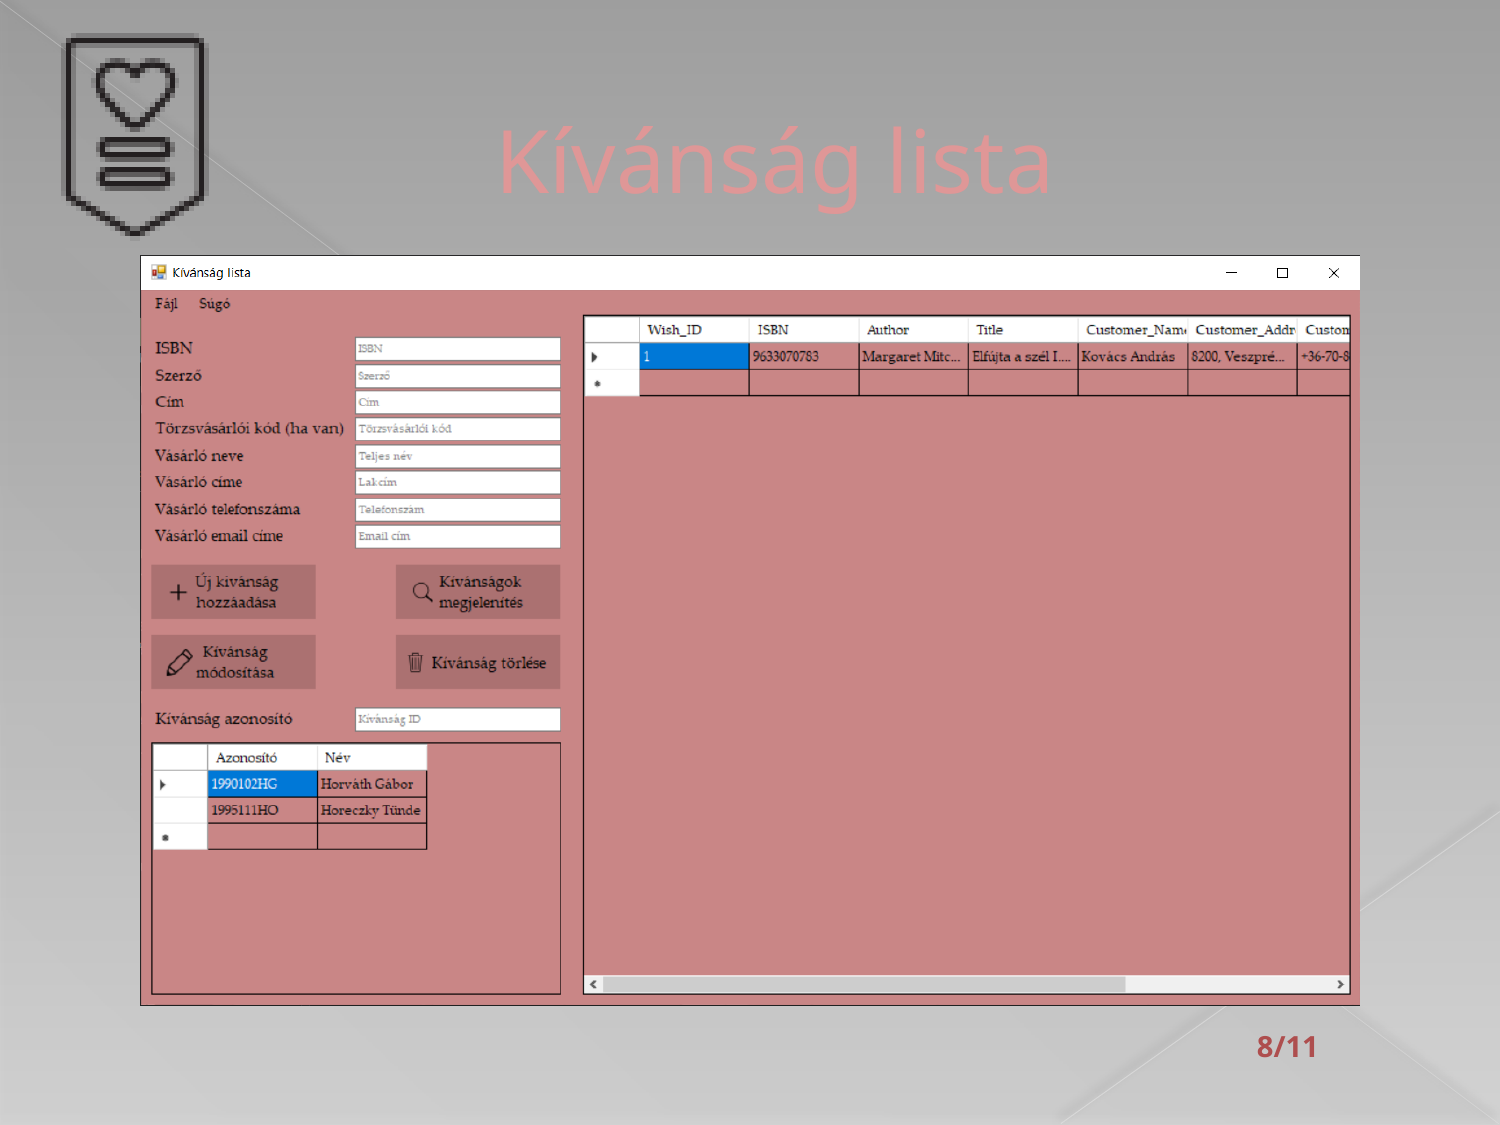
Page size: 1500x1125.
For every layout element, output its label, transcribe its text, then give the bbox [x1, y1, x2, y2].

title Kívánság lista [400, 43, 1100, 242]
picture [17, 18, 255, 256]
slide_number 8/11 [1234, 1020, 1342, 1071]
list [140, 255, 1360, 1006]
